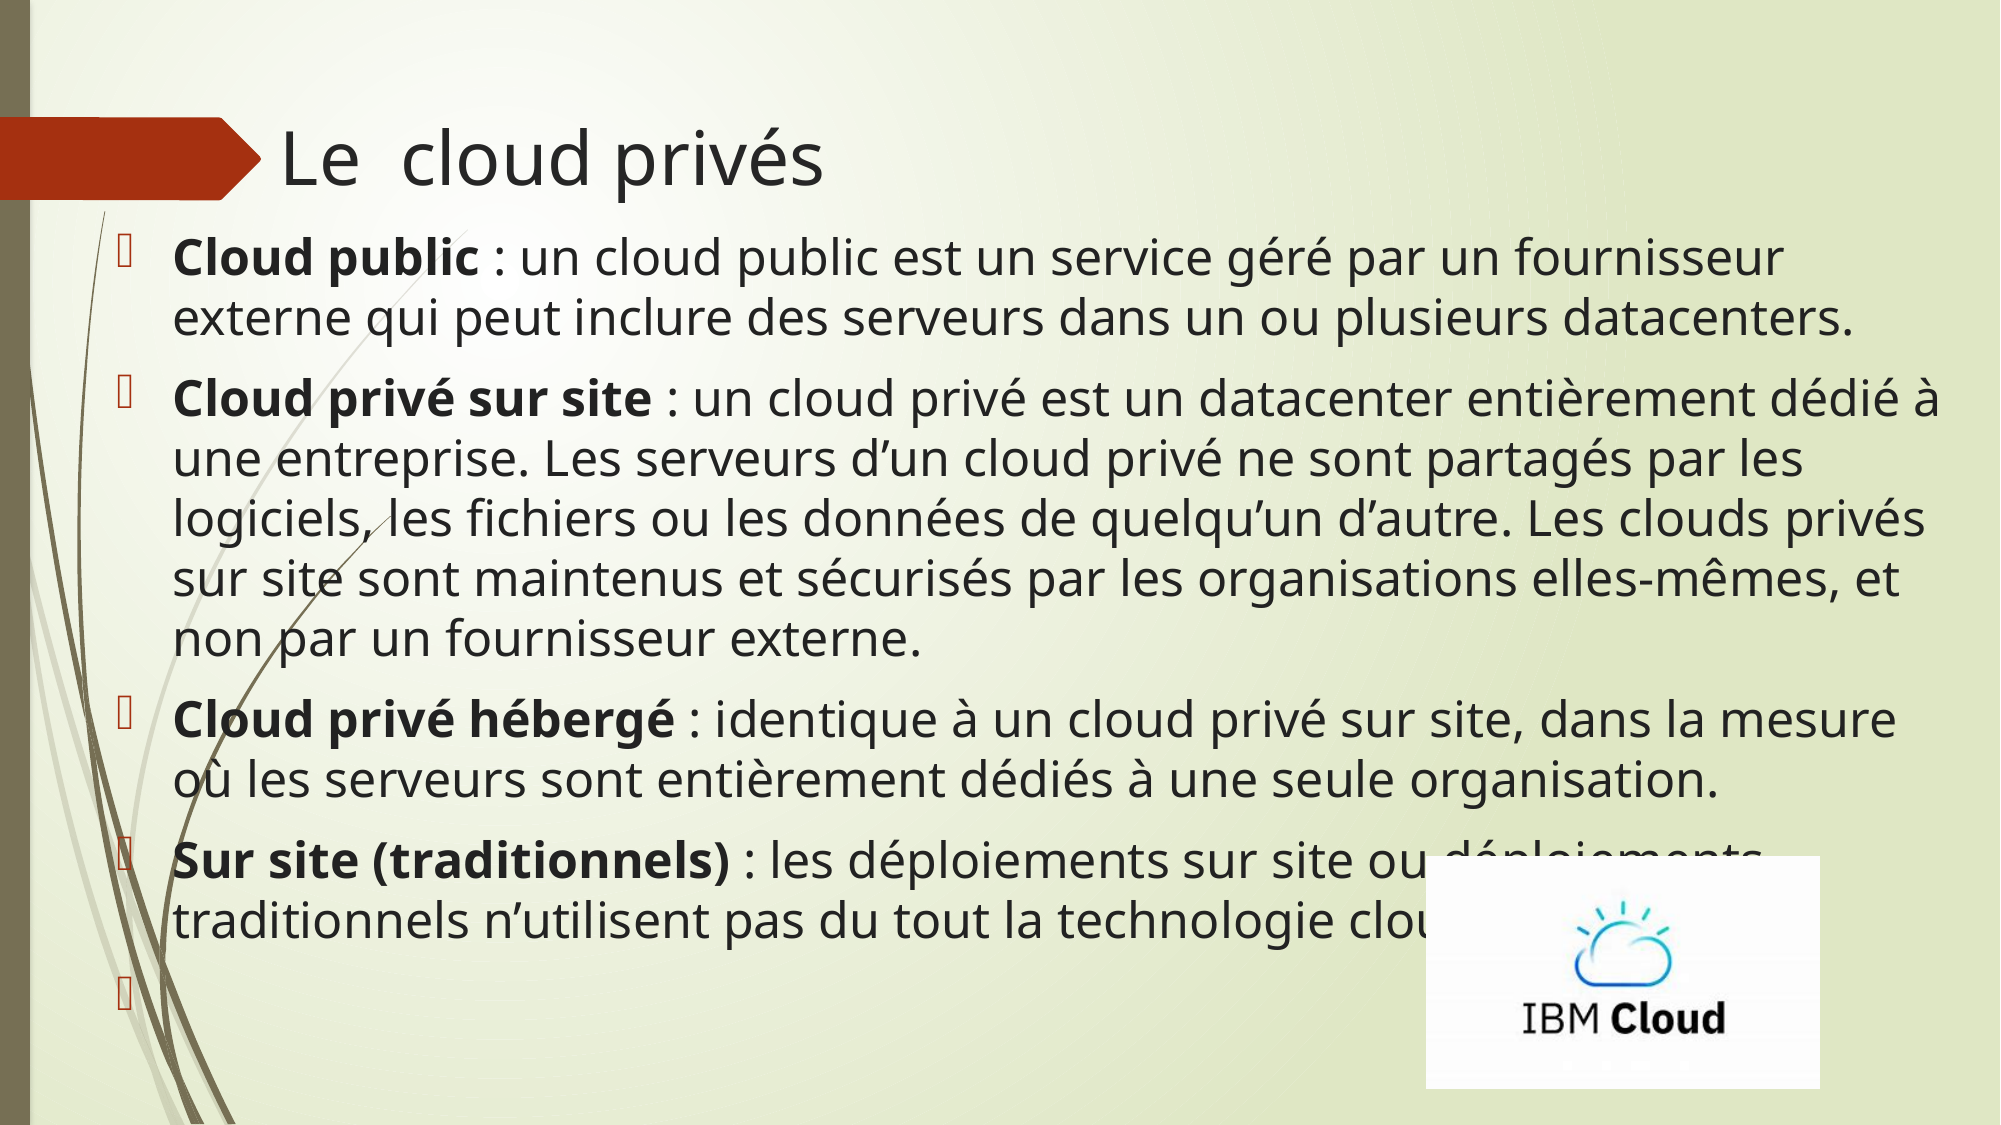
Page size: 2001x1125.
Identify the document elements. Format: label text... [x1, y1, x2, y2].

list Cloud public : un cloud public est un service géré par un fournisseur externe qui peut inclure des serveurs dans un ou plusieurs datacenters. Cloud privé sur site : un cloud privé est un datacenter entièrement dédié à une entreprise. Les serveurs d’un cloud privé ne sont partagés par les logiciels, les fichiers ou les données de quelqu’un d’autre. Les clouds privés sur site sont maintenus et sécurisés par les organisations elles-mêmes, et non par un fournisseur externe. Cloud privé hébergé : identique à un cloud privé sur site, dans la mesure où les serveurs sont entièrement dédiés à une seule organisation. Sur site (traditionnels) : les déploiements sur site ou déploiements traditionnels n’utilisent pas du tout la technologie cloud. [101, 218, 1966, 1080]
picture [1425, 855, 1820, 1089]
title Le cloud privés [265, 102, 2000, 313]
